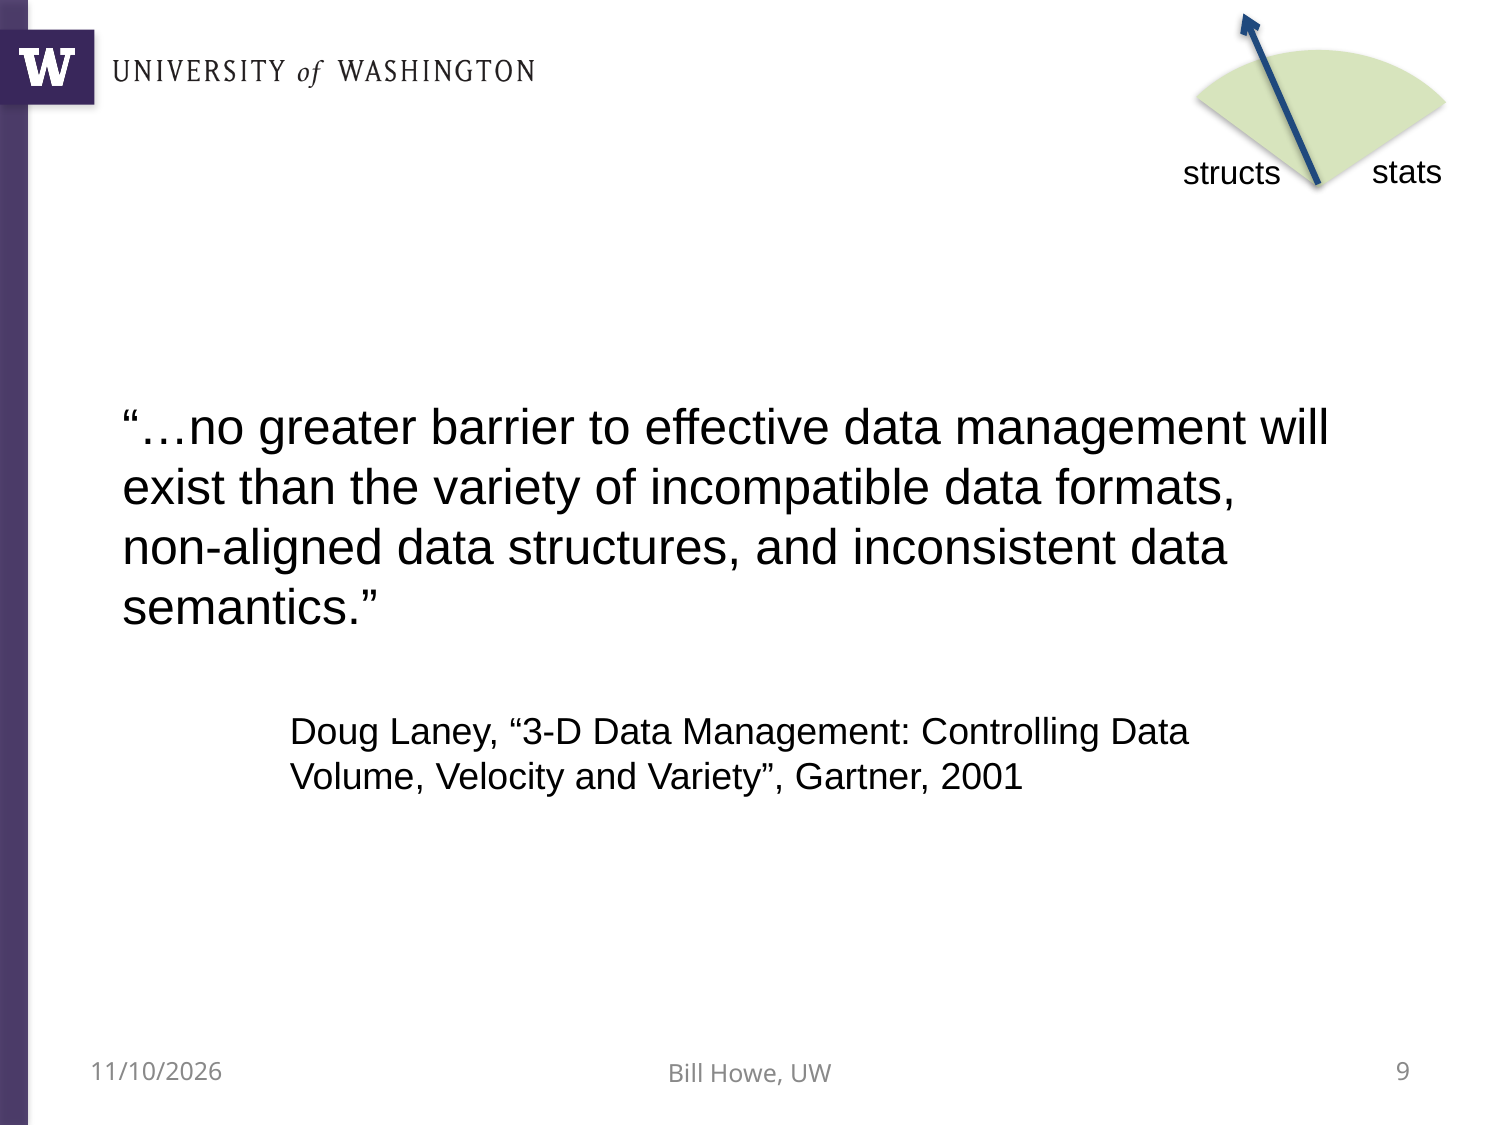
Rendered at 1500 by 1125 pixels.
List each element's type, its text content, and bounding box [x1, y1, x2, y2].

text_box structs [1168, 143, 1319, 199]
text_box Doug Laney, “3-D Data Management: Controlling Data Volume, Velocity and Variety”, Gartner, 2001 [274, 699, 1313, 805]
slide_number 9 [1074, 1042, 1425, 1103]
text_box stats [1357, 142, 1500, 198]
picture [19, 48, 75, 86]
footer Bill Howe, UW [512, 1042, 988, 1103]
text_box “…no greater barrier to effective data management will exist than the variety of incompatible data formats, non-aligned data structures, and inconsistent data semantics.” [107, 387, 1358, 643]
text_box [1195, 67, 1238, 129]
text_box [1243, 13, 1319, 185]
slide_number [75, 1042, 425, 1103]
picture [112, 59, 534, 88]
text_box [1324, 49, 1447, 184]
